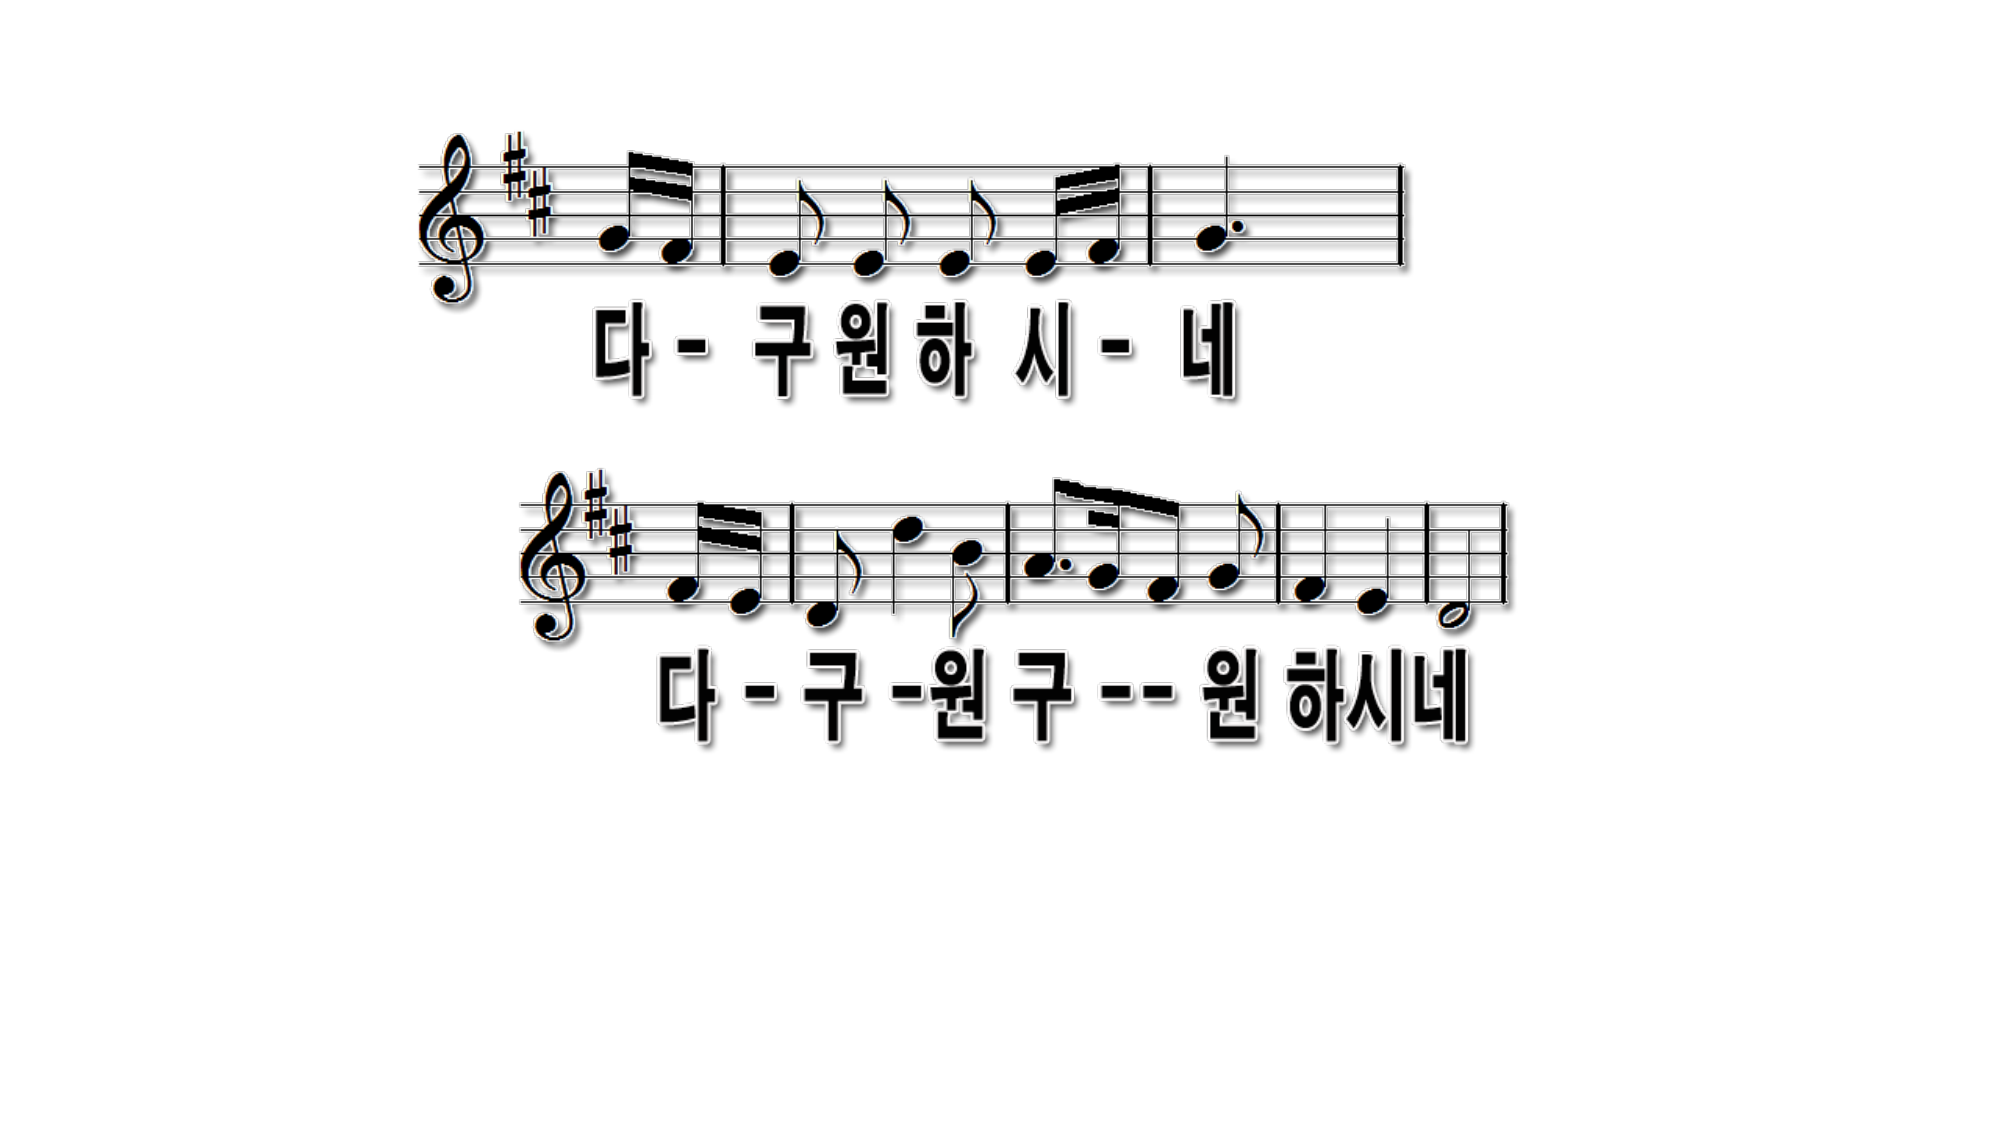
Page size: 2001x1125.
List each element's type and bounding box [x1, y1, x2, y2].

picture [249, 0, 1750, 938]
